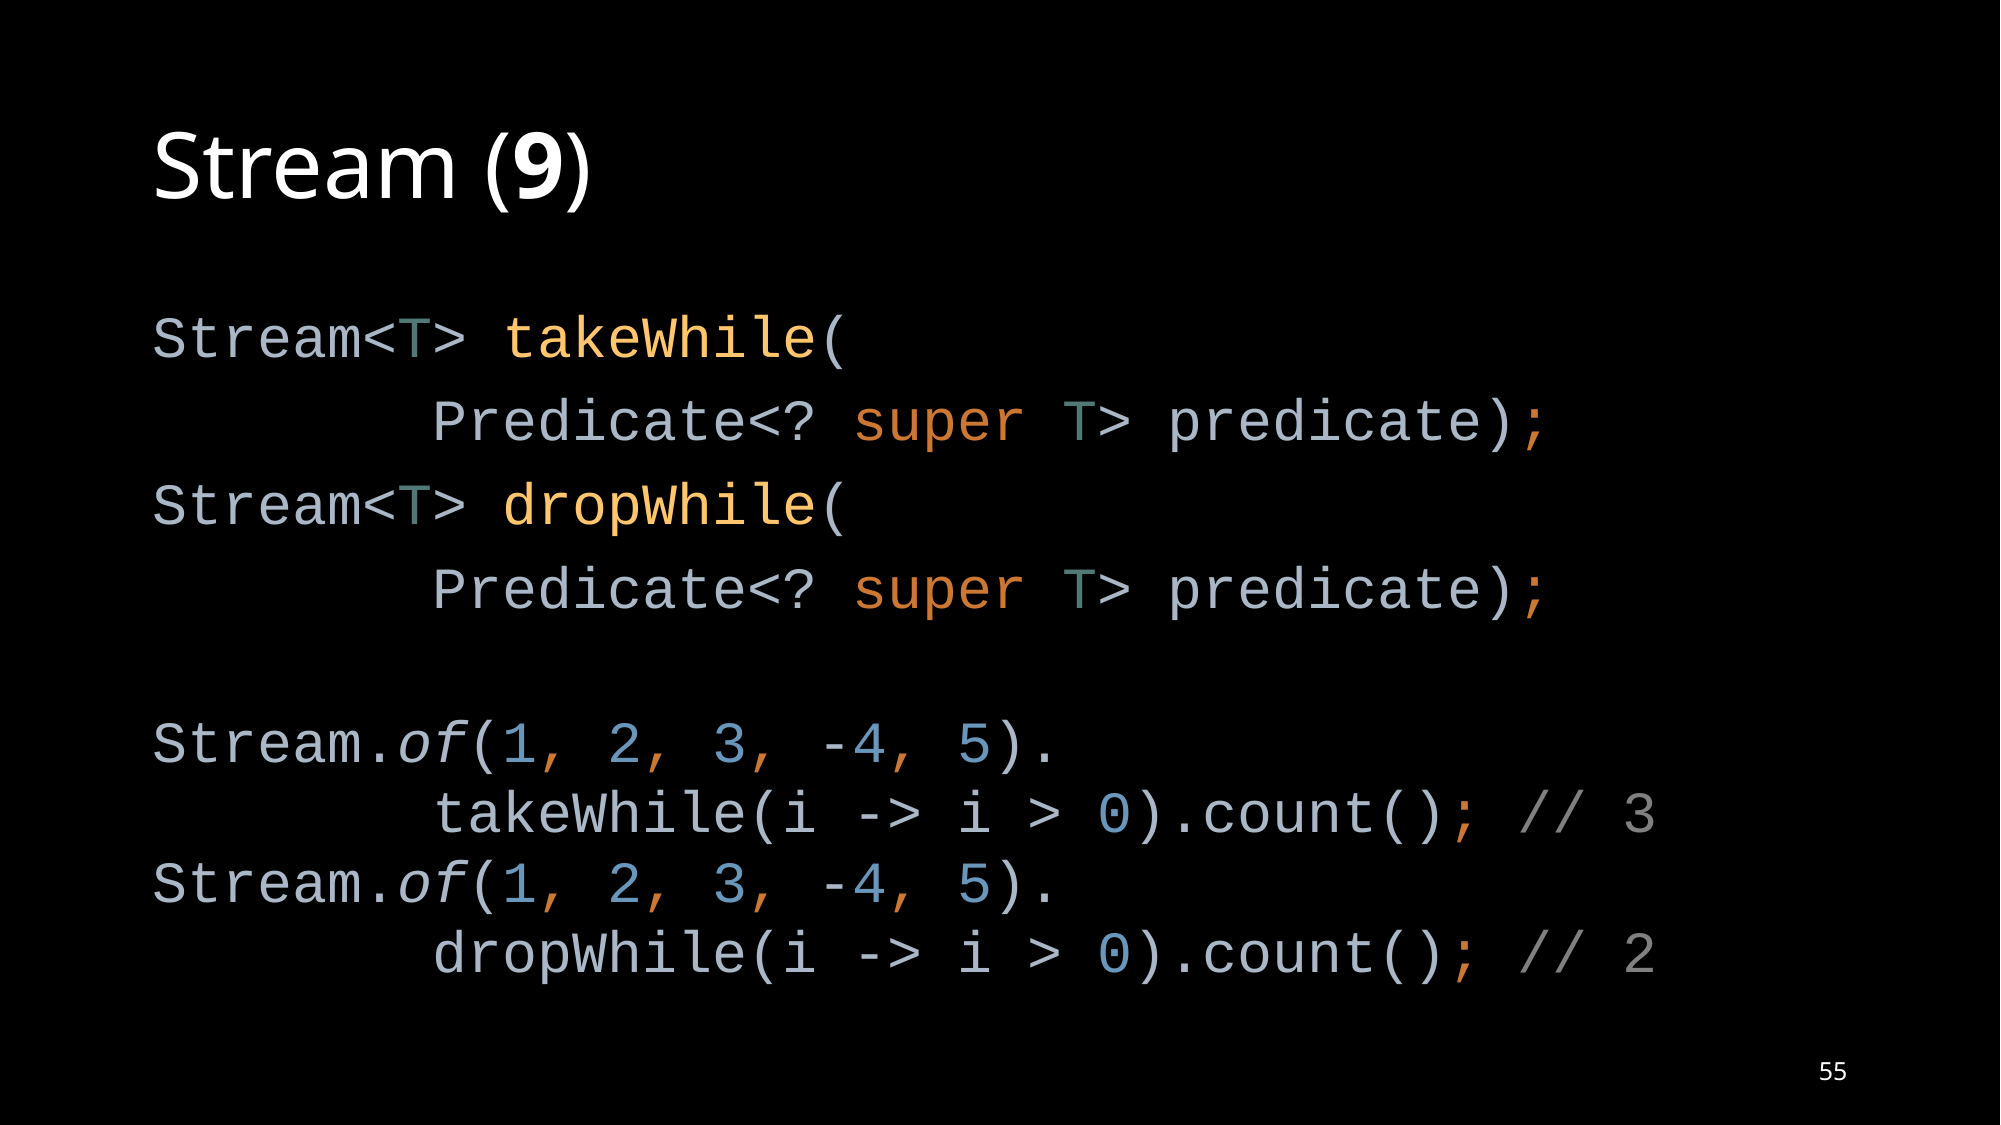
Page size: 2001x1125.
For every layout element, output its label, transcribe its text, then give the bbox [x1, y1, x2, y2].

list Stream<T> takeWhile( Predicate<? super T> predicate); Stream<T> dropWhile( Predicate<? super T> predicate); Stream.of(1, 2, 3, -4, 5). takeWhile(i -> i > 0).count(); // 3 Stream.of(1, 2, 3, -4, 5). dropWhile(i -> i > 0).count(); // 2 [137, 299, 1863, 1014]
title Stream (9) [137, 59, 1863, 278]
slide_number 55 [1412, 1042, 1863, 1103]
